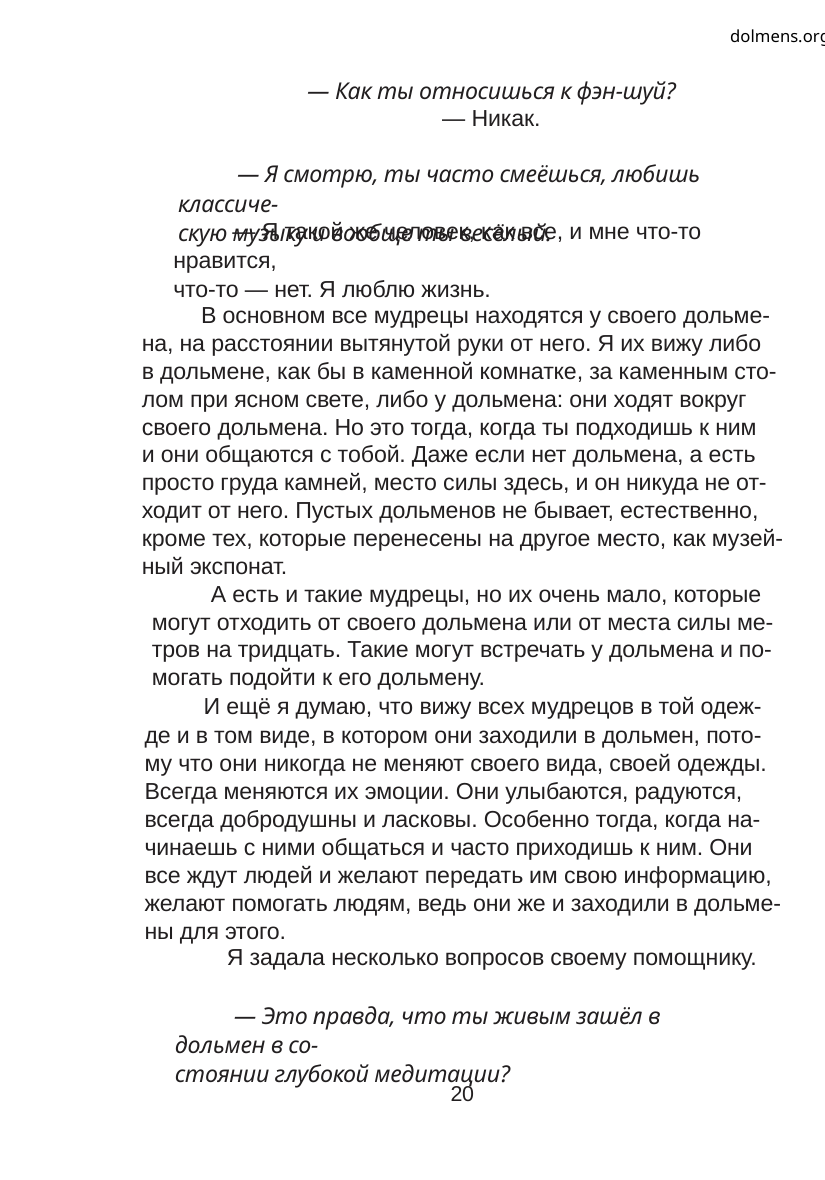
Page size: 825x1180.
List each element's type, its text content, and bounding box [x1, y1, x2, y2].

text_box — Я смотрю, ты часто смеёшься, любишь классиче- скую музыку и вообще ты весёлый. [178, 158, 747, 214]
text_box И ещё я думаю, что вижу всех мудрецов в той одеж- де и в том виде, в котором они заходили в дольмен, пото- му что они никогда не меняют своего вида, своей одежды. Всегда меняются их эмоции. Они улыбаются, радуются, всегда добродушны и ласковы. Особенно тогда, когда на- чинаешь с ними общаться и часто приходишь к ним. Они все ждут людей и желают передать им свою информацию, желают помогать людям, ведь они же и заходили в дольме- ны для этого. [144, 691, 781, 973]
text_box — Это правда, что ты живым зашёл в дольмен в со- стоянии глубокой медитации? [175, 999, 750, 1088]
text_box А есть и такие мудрецы, но их очень мало, которые могут отходить от своего дольмена или от места силы ме- тров на тридцать. Такие могут встречать у дольмена и по- могать подойти к его дольмену. [151, 579, 773, 691]
text_box — Я такой же человек, как все, и мне что-то нравится, что-то — нет. Я люблю жизнь. [173, 214, 752, 300]
text_box — Как ты относишься к фэн-шуй? [307, 74, 676, 133]
text_box Я задала несколько вопросов своему помощнику. [226, 943, 757, 998]
text_box В основном все мудрецы находятся у своего дольме- на, на расстоянии вытянутой руки от него. Я их вижу либо в дольмене, как бы в каменной комнатке, за каменным сто- лом при ясном свете, либо у дольмена: они ходят вокруг своего дольмена. Но это тогда, когда ты подходишь к ним и они общаются с тобой. Даже если нет дольмена, а есть просто груда камней, место силы здесь, и он никуда не от- ходит от него. Пустых дольменов не бывает, естественно, кроме тех, которые перенесены на другое место, как музей- ный экспонат. [141, 300, 783, 608]
text_box 20 [450, 1079, 475, 1132]
text_box — Никак. [442, 104, 541, 158]
text_box dolmens.org [730, 27, 825, 66]
